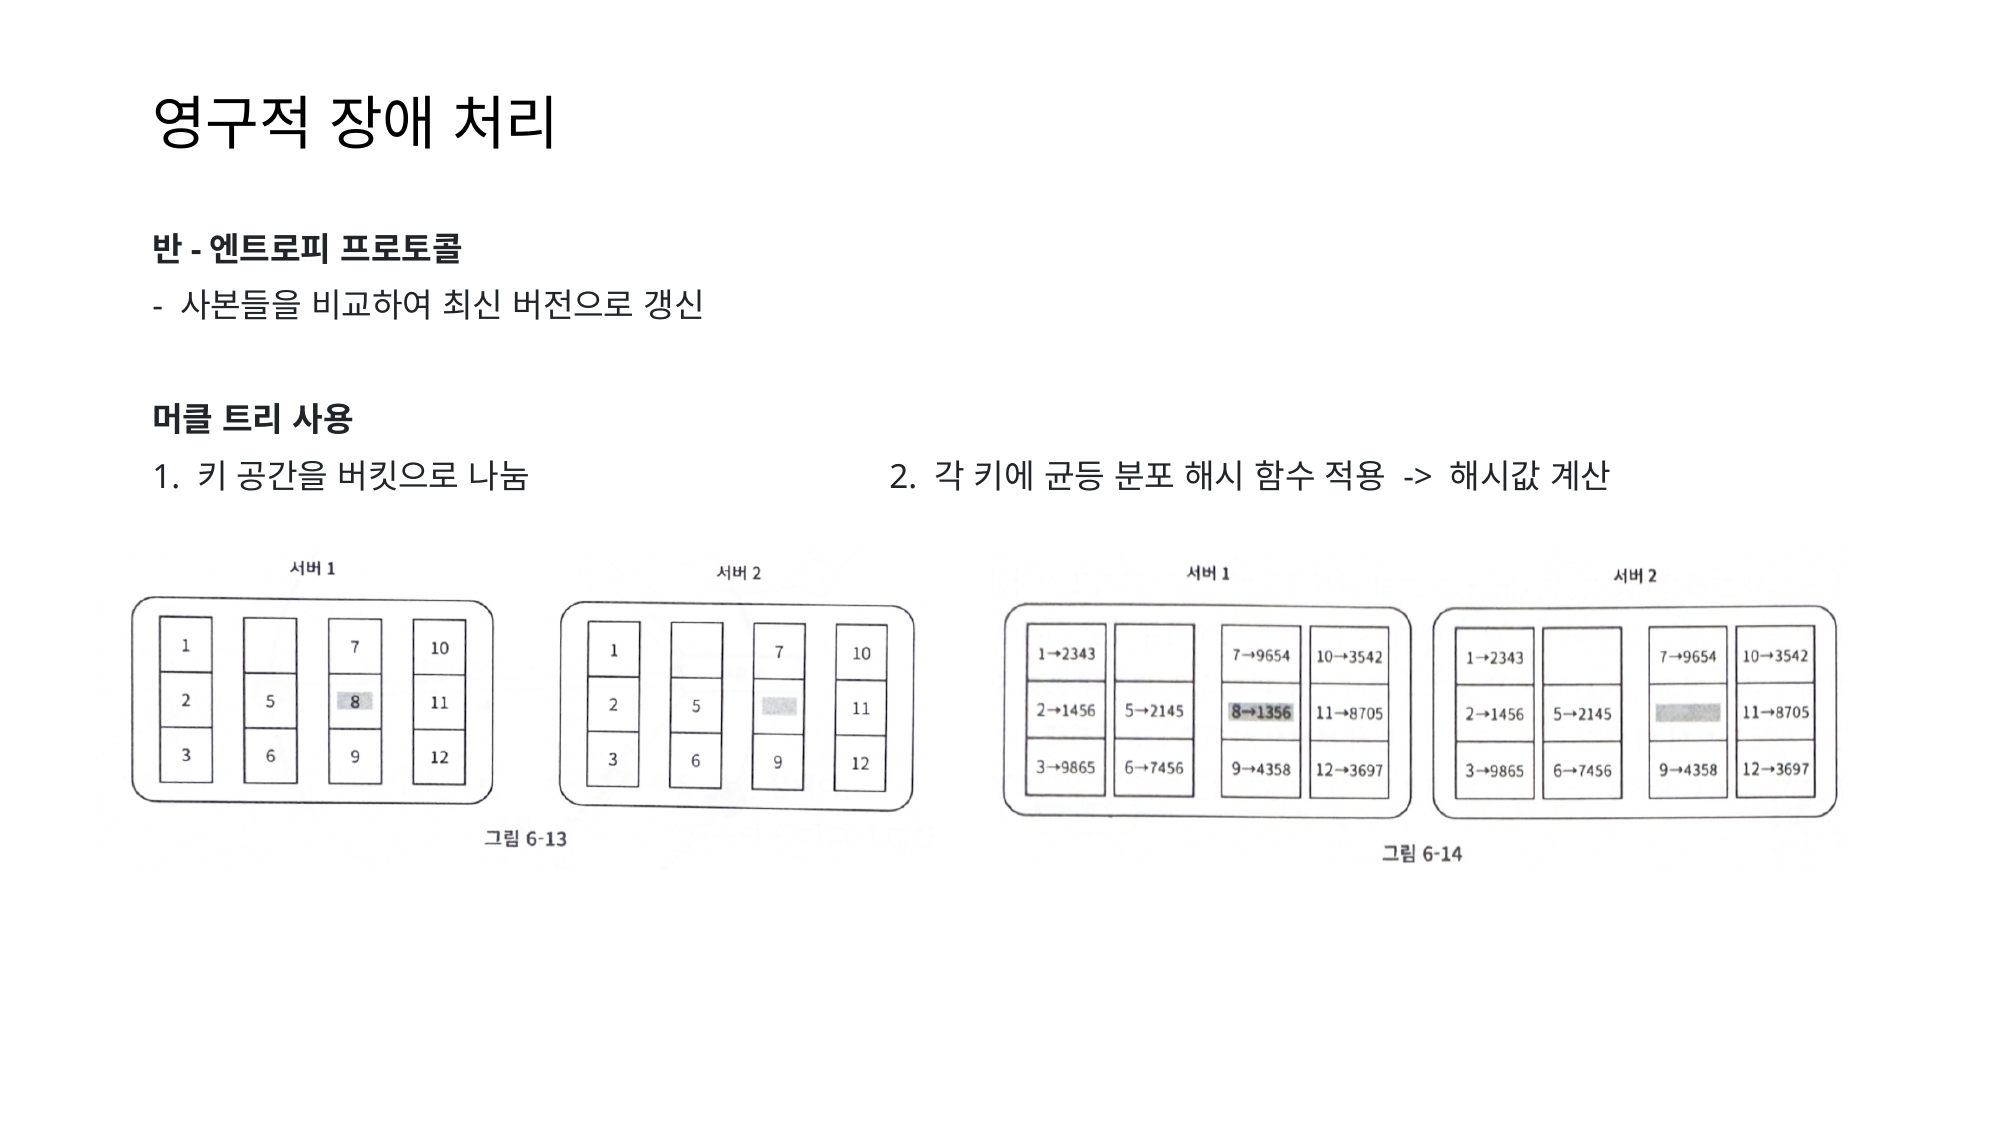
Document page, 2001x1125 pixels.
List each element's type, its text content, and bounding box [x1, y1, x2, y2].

list 반-엔트로피 프로토콜 - 사본들을 비교하여 최신 버전으로 갱신 머클 트리 사용 1. 키 공간을 버킷으로 나눔 2. 각 키에 균등 분포 해시 함수 적용 -> 해시값 계산 [137, 225, 1848, 1083]
title 영구적 장애 처리 [137, 64, 1863, 187]
picture [101, 549, 935, 869]
picture [992, 549, 1848, 869]
